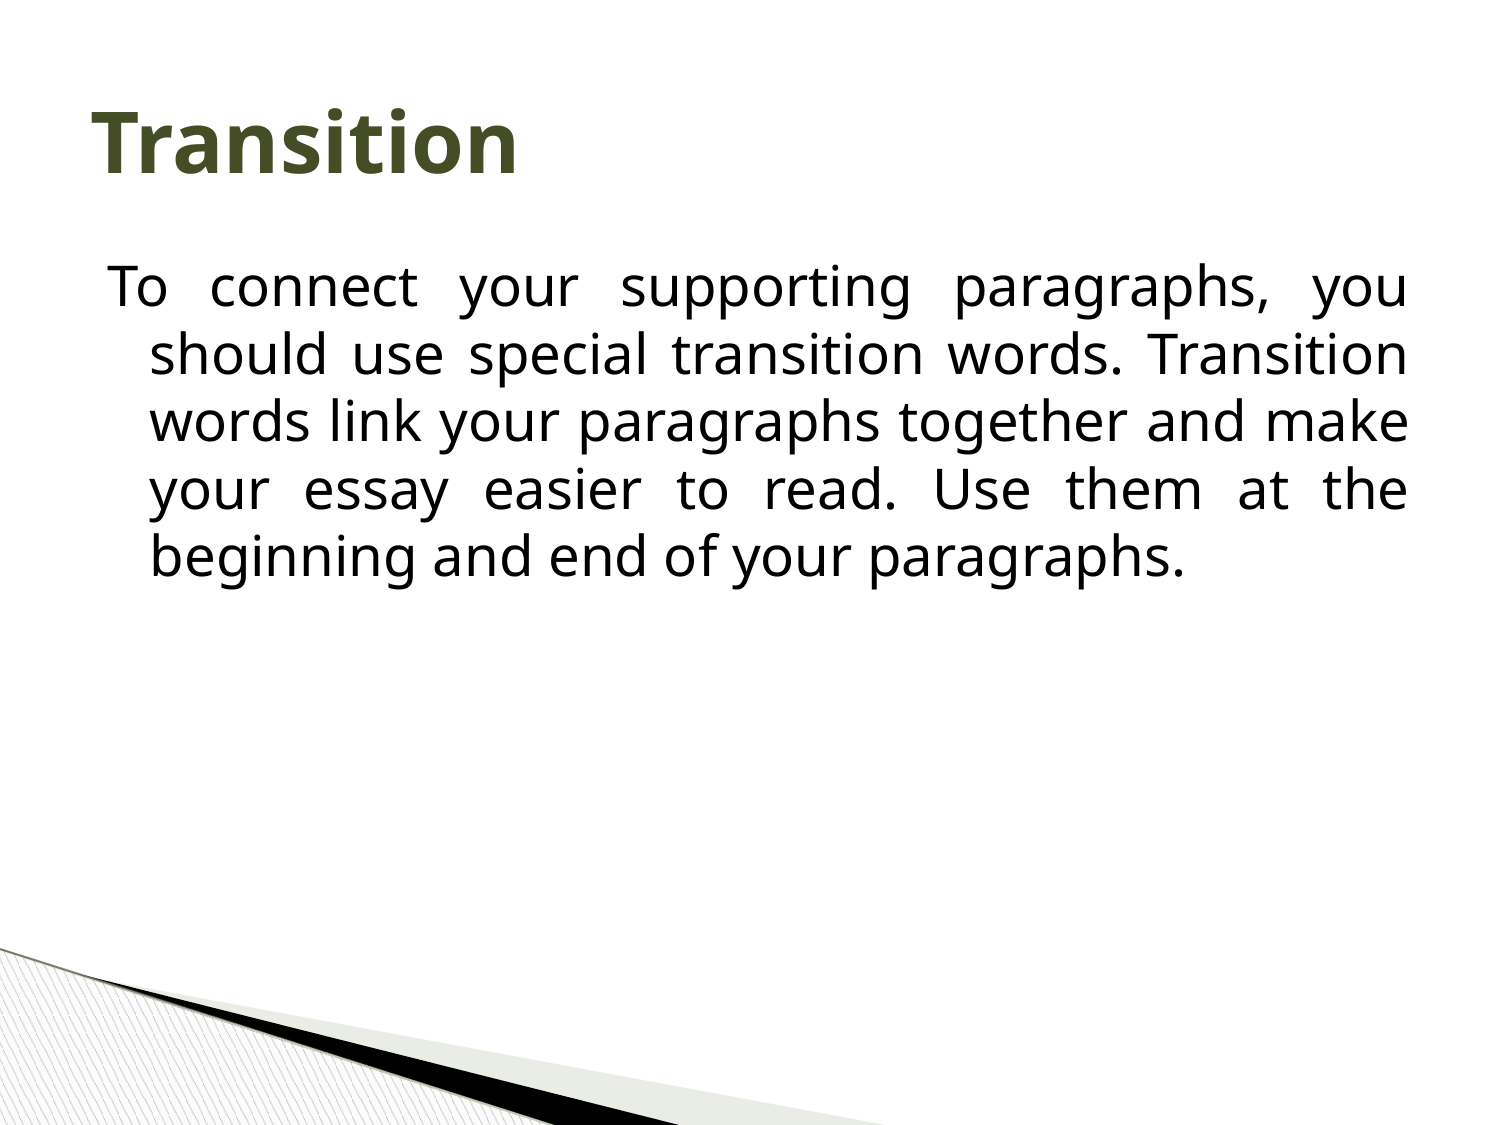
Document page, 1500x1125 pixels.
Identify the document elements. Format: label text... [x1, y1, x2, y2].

list To connect your supporting paragraphs, you should use special transition words. Transition words link your paragraphs together and make your essay easier to read. Use them at the beginning and end of your paragraphs. [75, 242, 1425, 986]
title Transition [75, 45, 1425, 233]
picture [0, 946, 559, 1125]
